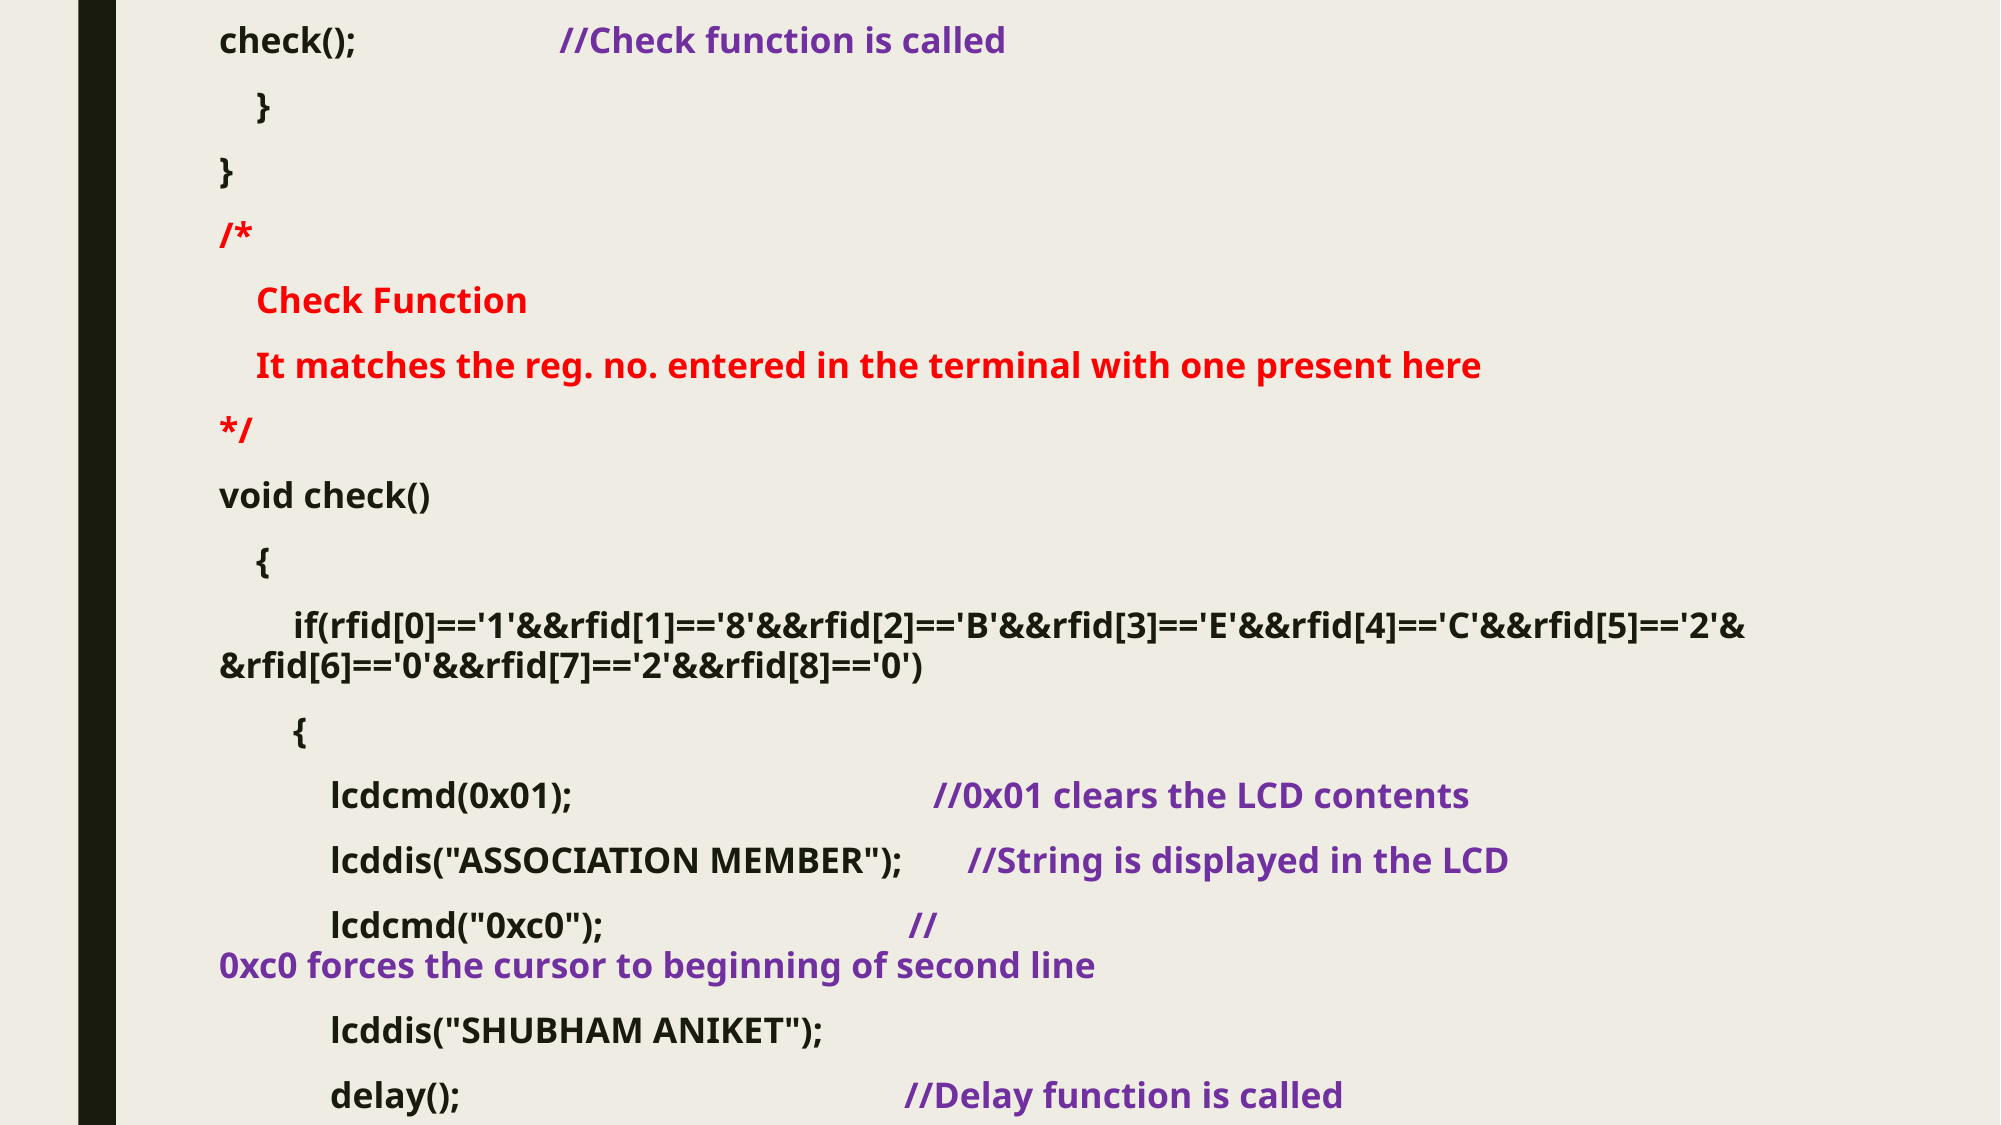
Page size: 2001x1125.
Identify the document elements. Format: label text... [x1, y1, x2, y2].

list check(); //Check function is called } } /* Check Function It matches the reg. no. entered in the terminal with one present here */ void check() { if(rfid[0]=='1'&&rfid[1]=='8'&&rfid[2]=='B'&&rfid[3]=='E'&&rfid[4]=='C'&&rfid[5]=='2'&&rfid[6]=='0'&&rfid[7]=='2'&&rfid[8]=='0') { lcdcmd(0x01); //0x01 clears the LCD contents lcddis("ASSOCIATION MEMBER"); //String is displayed in the LCD lcdcmd("0xc0"); //0xc0 forces the cursor to beginning of second line lcddis("SHUBHAM ANIKET"); delay(); //Delay function is called [204, 14, 1780, 1096]
